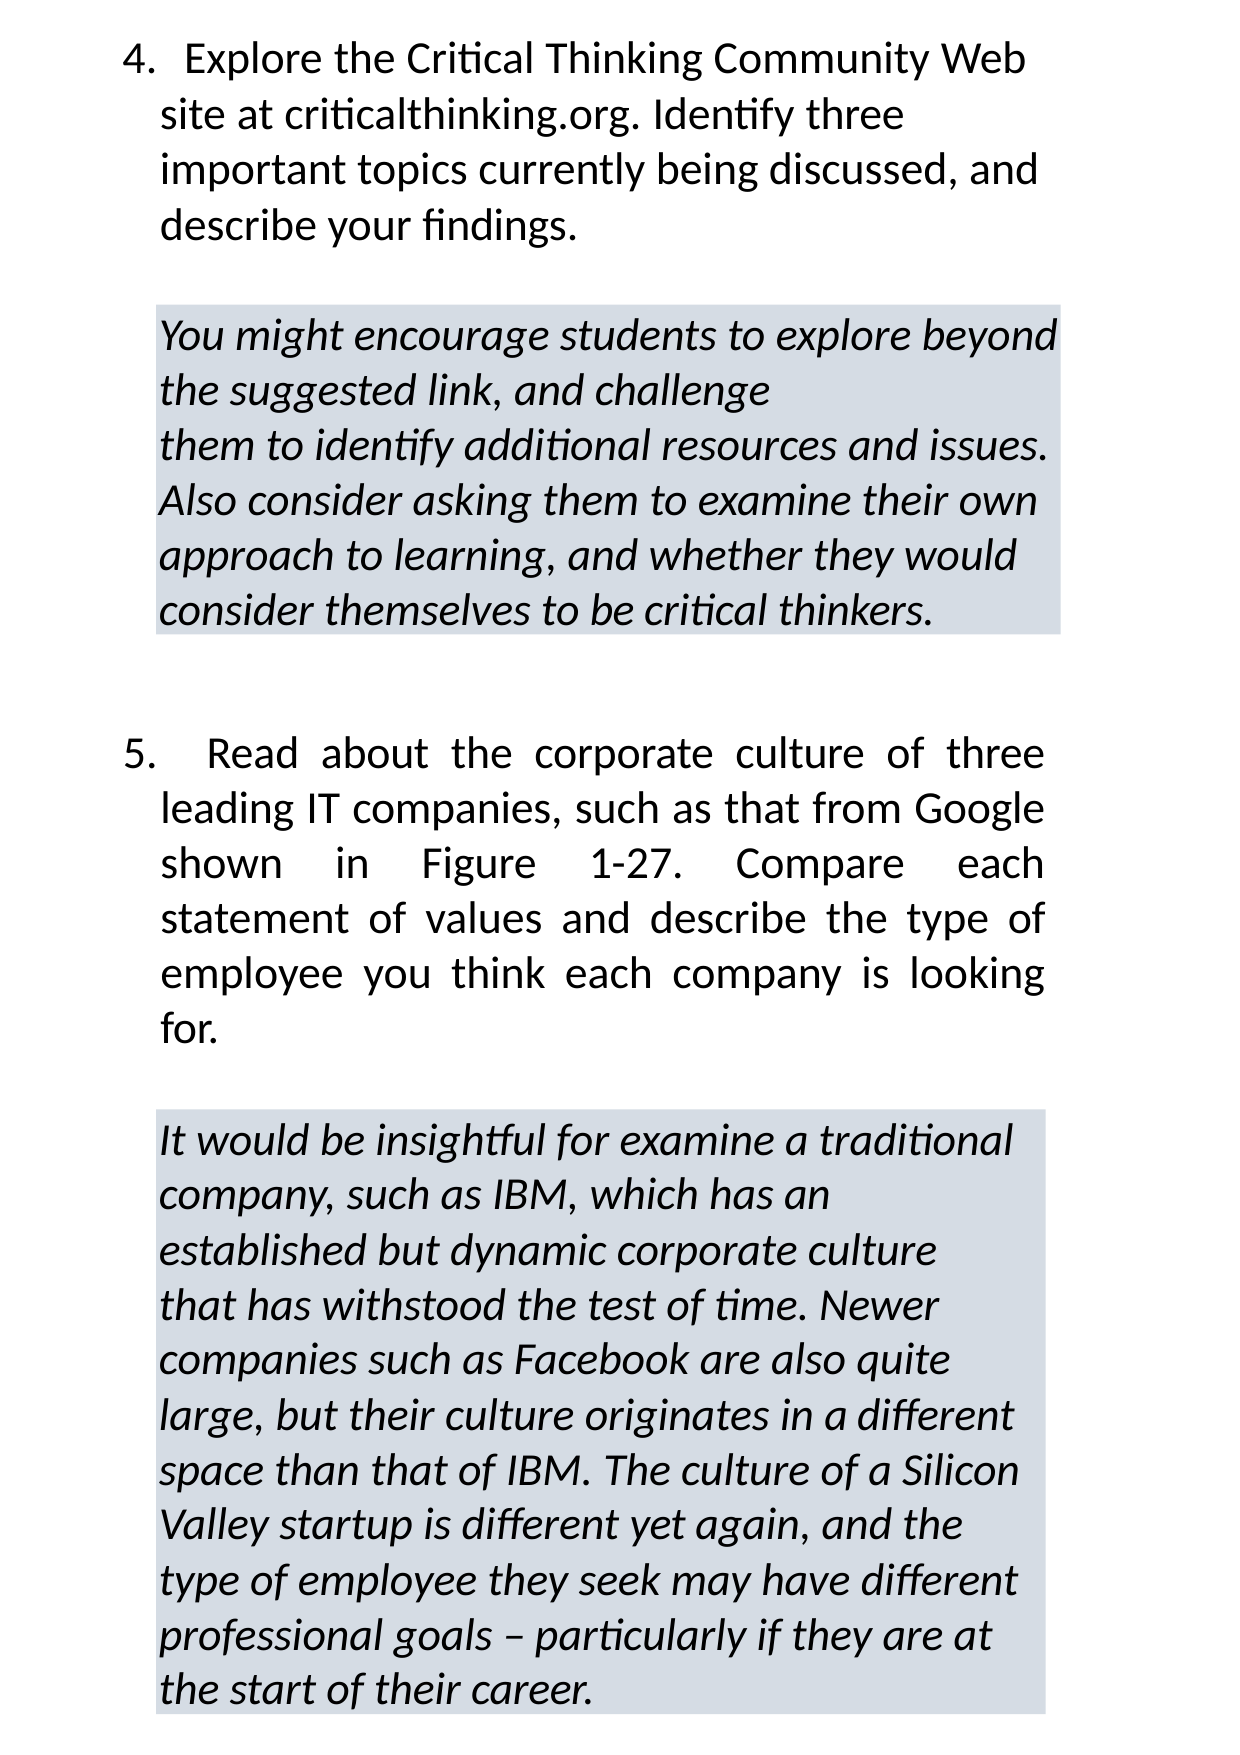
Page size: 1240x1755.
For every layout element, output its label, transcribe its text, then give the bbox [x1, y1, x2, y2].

text_box It would be insightful for examine a traditional company, such as IBM, which has an established but dynamic corporate culture that has withstood the test of time. Newer companies such as Facebook are also quite large, but their culture originates in a different space than that of IBM. The culture of a Silicon Valley startup is different yet again, and the type of employee they seek may have different professional goals – particularly if they are at the start of their career. [156, 1109, 1046, 1715]
text_box 5. Read about the corporate culture of three leading IT companies, such as that from Google shown in Figure 1-27. Compare each statement of values and describe the type of employee you think each company is looking for. [120, 719, 1046, 1053]
text_box You might encourage students to explore beyond the suggested link, and challenge them to identify additional resources and issues. Also consider asking them to examine their own approach to learning, and whether they would consider themselves to be critical thinkers. [156, 304, 1061, 635]
text_box 4. Explore the Critical Thinking Community Web site at criticalthinking.org. Identify three important topics currently being discussed, and describe your findings. [120, 25, 1047, 250]
